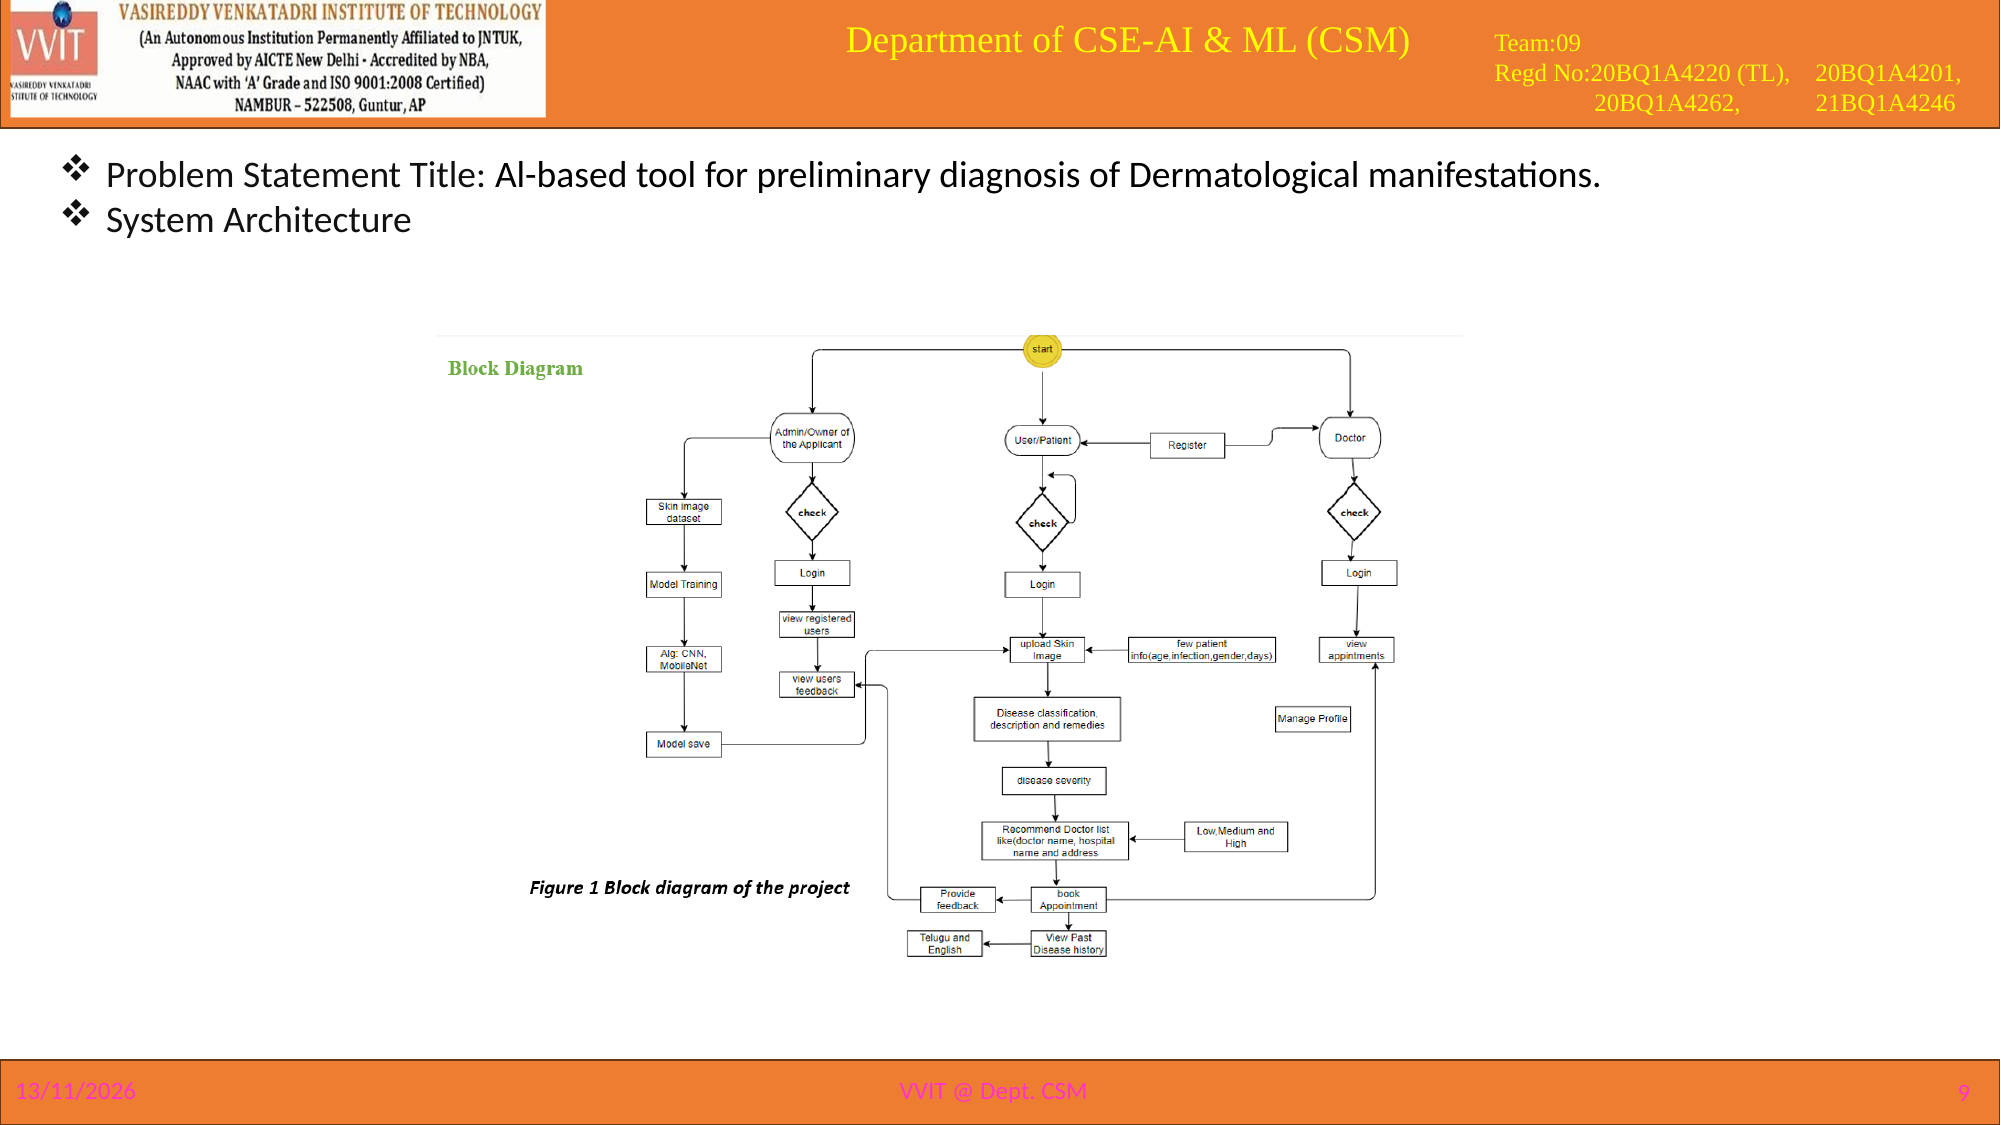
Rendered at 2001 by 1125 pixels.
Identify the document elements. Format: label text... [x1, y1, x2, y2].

text_box [0, 1059, 2000, 1125]
picture [436, 335, 1463, 962]
footer VVIT @ Dept. CSM [656, 1059, 1331, 1120]
picture [10, 0, 546, 118]
text_box Department of CSE-AI & ML (CSM) [0, 0, 2000, 129]
text_box Problem Statement Title: Al-based tool for preliminary diagnosis of Dermatological manifestations. System Architecture [44, 142, 1939, 788]
text_box Team:09 Regd No:20BQ1A4220 (TL), 20BQ1A4201, 20BQ1A4262, 21BQ1A4246 [1479, 19, 1990, 169]
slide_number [0, 1059, 164, 1120]
slide_number 9 [1884, 1062, 1986, 1120]
